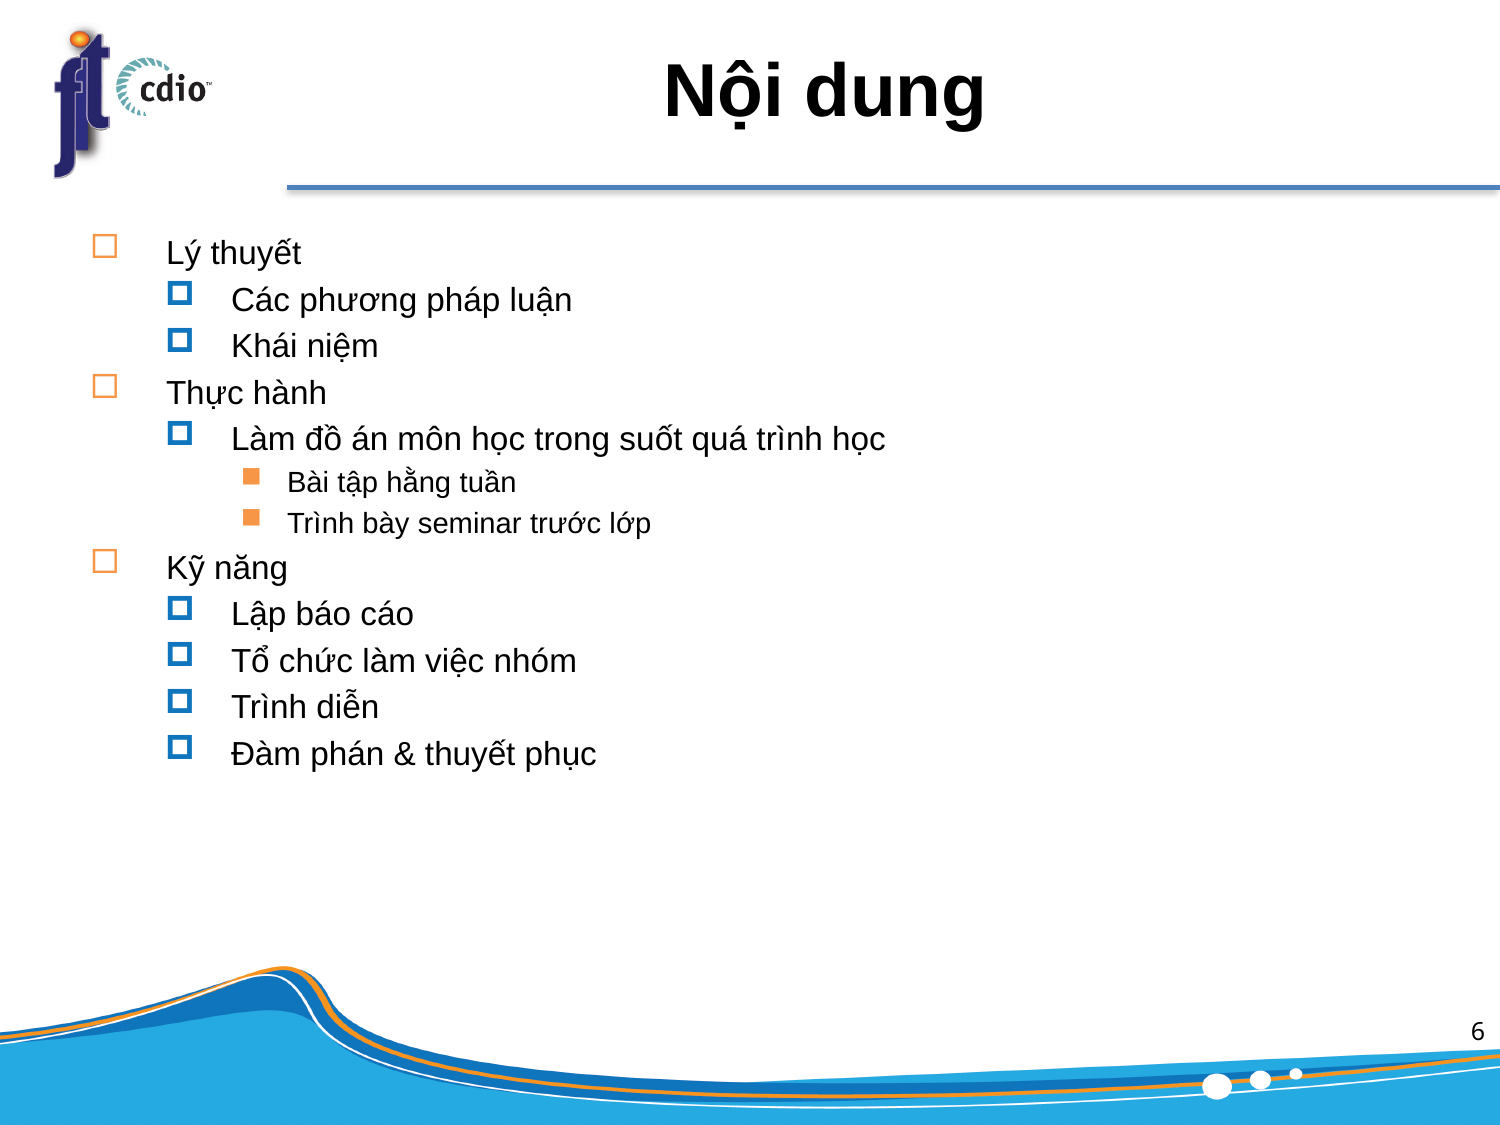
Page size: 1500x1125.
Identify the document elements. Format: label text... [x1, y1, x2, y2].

slide_number 6 [1149, 1002, 1500, 1063]
picture [0, 0, 1500, 1125]
list Lý thuyết Các phương pháp luận Khái niệm Thực hành Làm đồ án môn học trong suốt quá trình học Bài tập hằng tuần Trình bày seminar trước lớp Kỹ năng Lập báo cáo Tổ chức làm việc nhóm Trình diễn Đàm phán & thuyết phục [75, 223, 1425, 1003]
title Nội dung [226, 7, 1425, 166]
